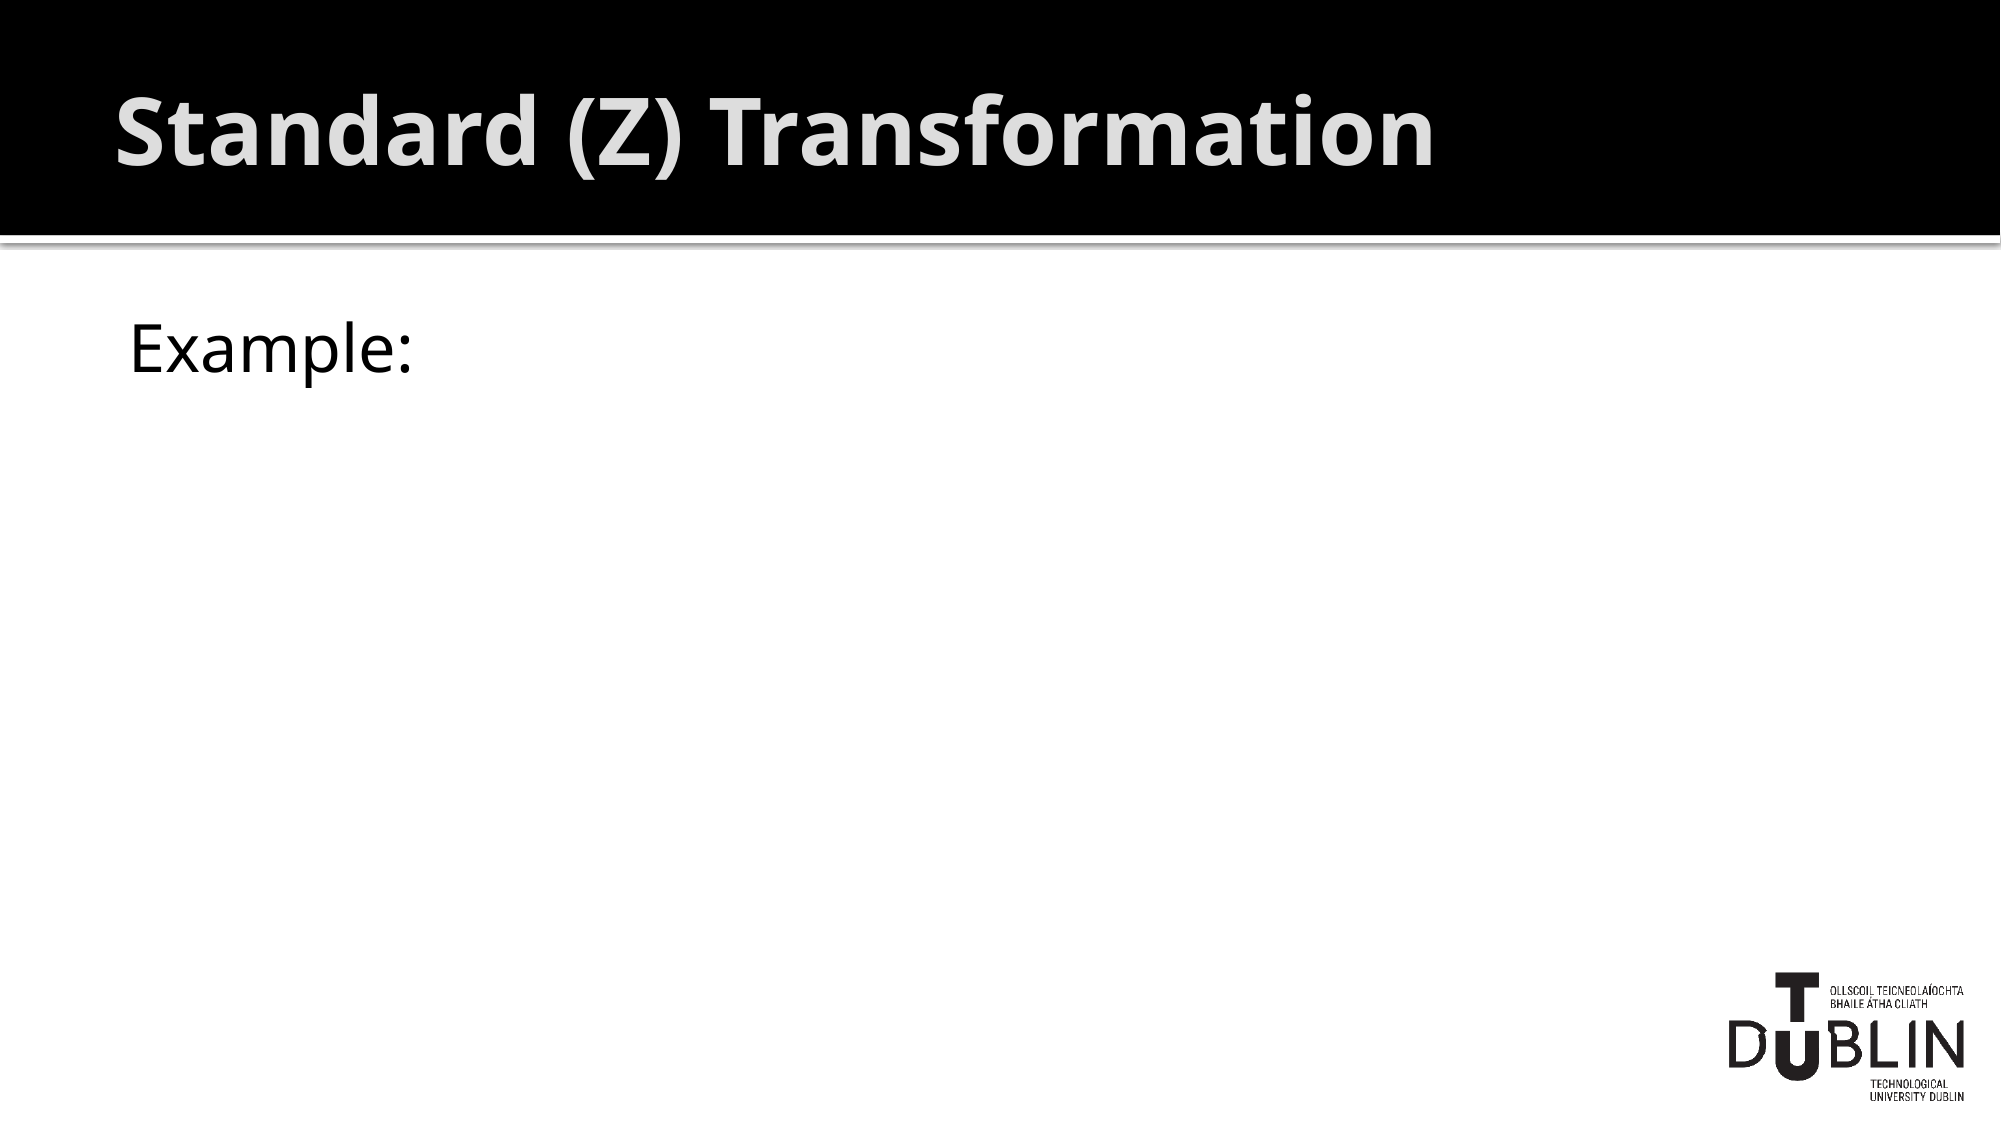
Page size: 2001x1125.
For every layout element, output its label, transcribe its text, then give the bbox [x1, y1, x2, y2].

title Standard (Z) Transformation [99, 25, 1900, 231]
picture [1694, 940, 2000, 1125]
